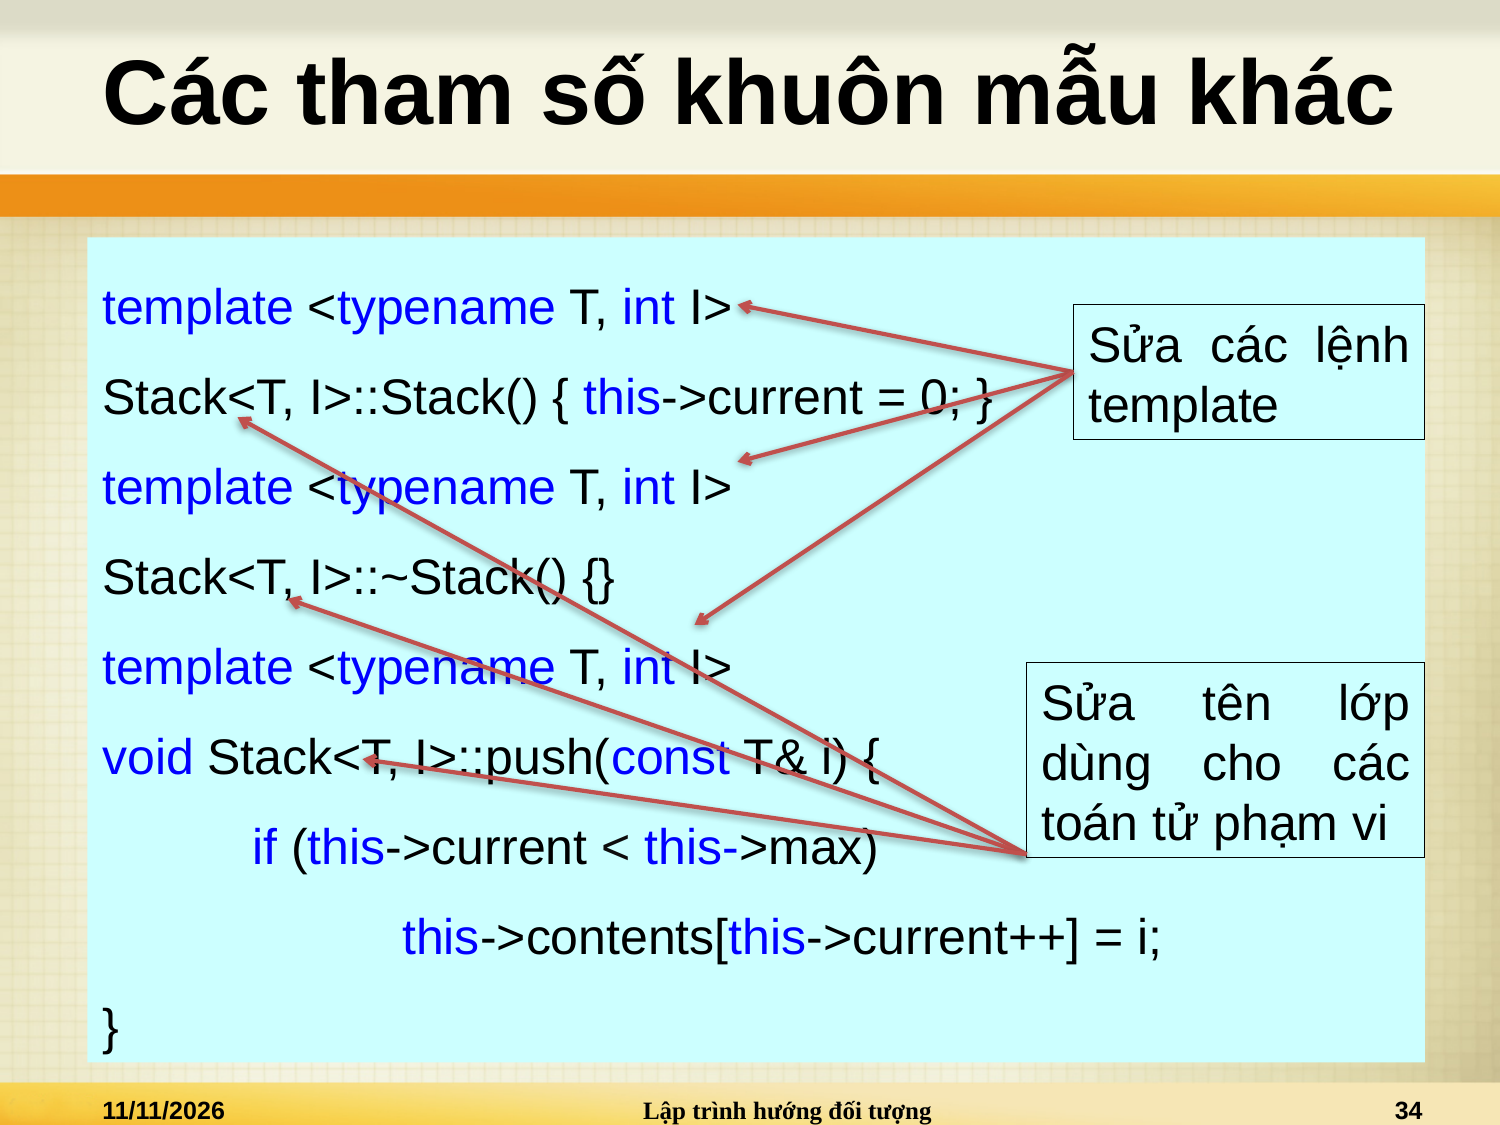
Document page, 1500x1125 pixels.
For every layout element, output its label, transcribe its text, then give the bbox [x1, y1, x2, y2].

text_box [237, 417, 1027, 855]
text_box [694, 372, 1074, 626]
title Các tham số khuôn mẫu khác [0, 0, 1500, 175]
text_box Sửa tên lớp dùng cho các toán tử phạm vi [1031, 662, 1425, 858]
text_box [362, 758, 1027, 855]
picture [0, 175, 1500, 1125]
text_box template <typename T, int I> Stack<T, I>::Stack() { this->current = 0; } template <typename T, int I> Stack<T, I>::~Stack() {} template <typename T, int I> void Stack<T, I>::push(const T& i) { if (this->current < this->max) this->contents[this->current++] = i; } [87, 237, 1425, 1063]
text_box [737, 304, 1074, 371]
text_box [287, 598, 1027, 855]
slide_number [87, 1087, 438, 1125]
slide_number 34 [1087, 1087, 1438, 1125]
footer Lập trình hướng đối tượng [549, 1087, 1025, 1125]
text_box Sửa các lệnh template [1074, 304, 1425, 440]
